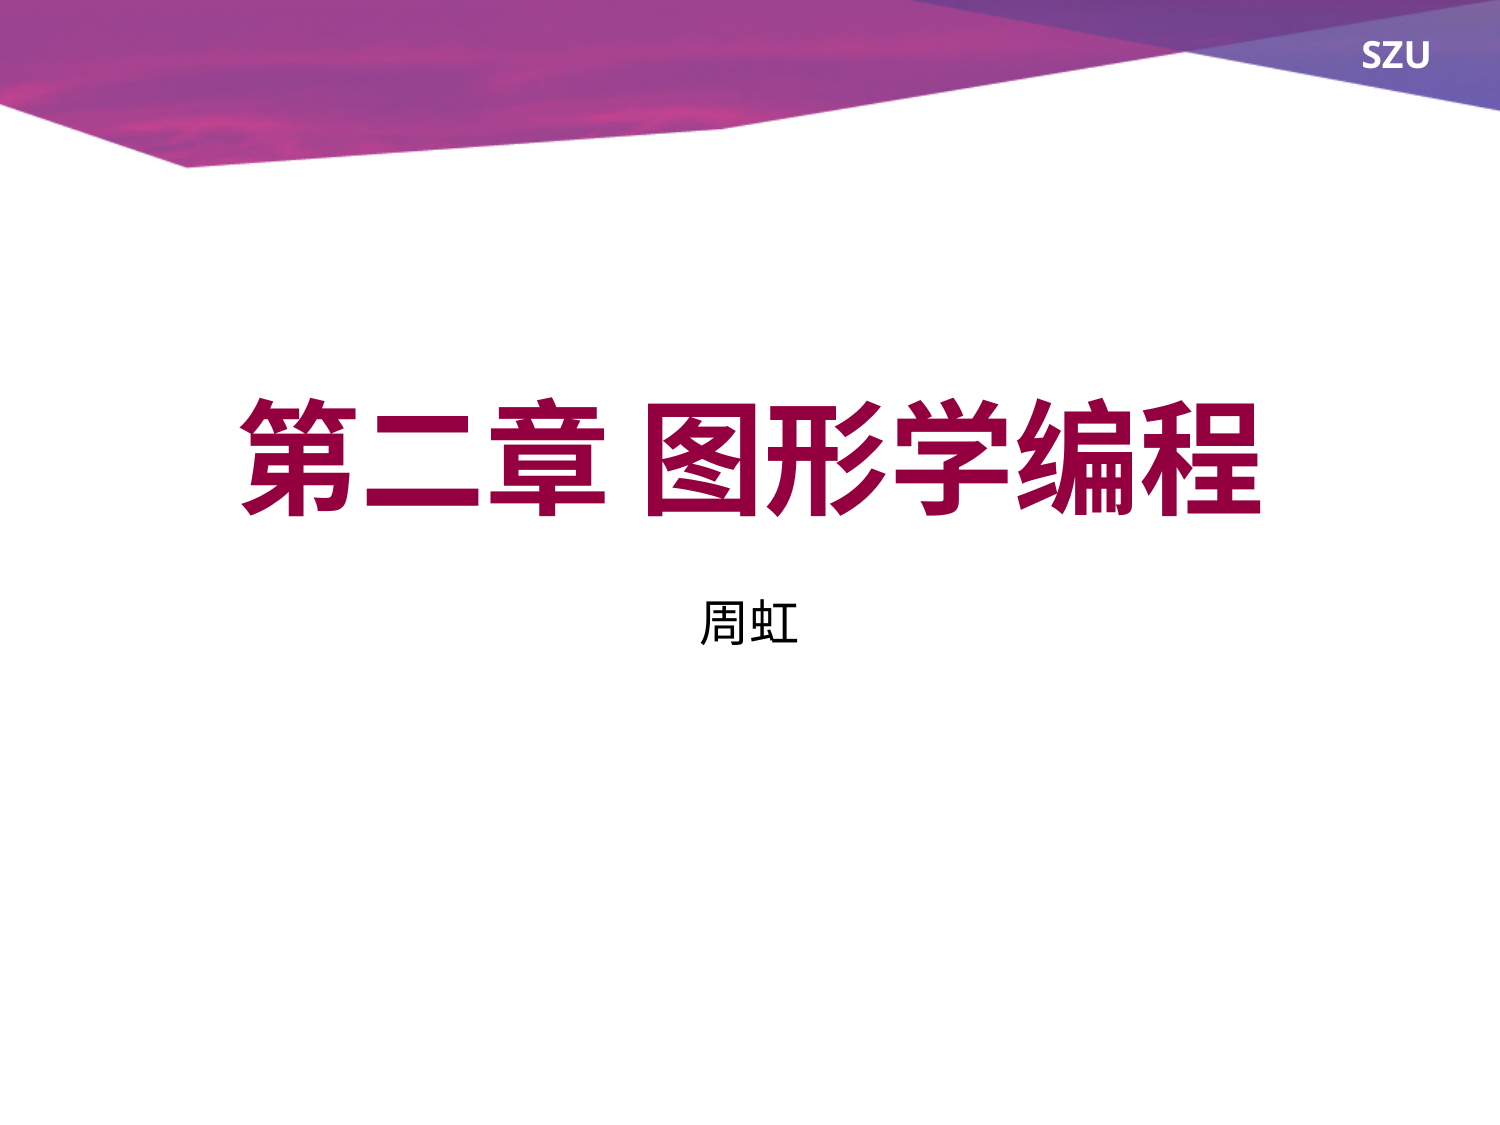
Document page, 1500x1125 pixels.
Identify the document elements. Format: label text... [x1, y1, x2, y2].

picture [0, 0, 1500, 1125]
title 第二章 图形学编程 [70, 148, 1430, 540]
subtitle 周虹 [187, 590, 1313, 863]
